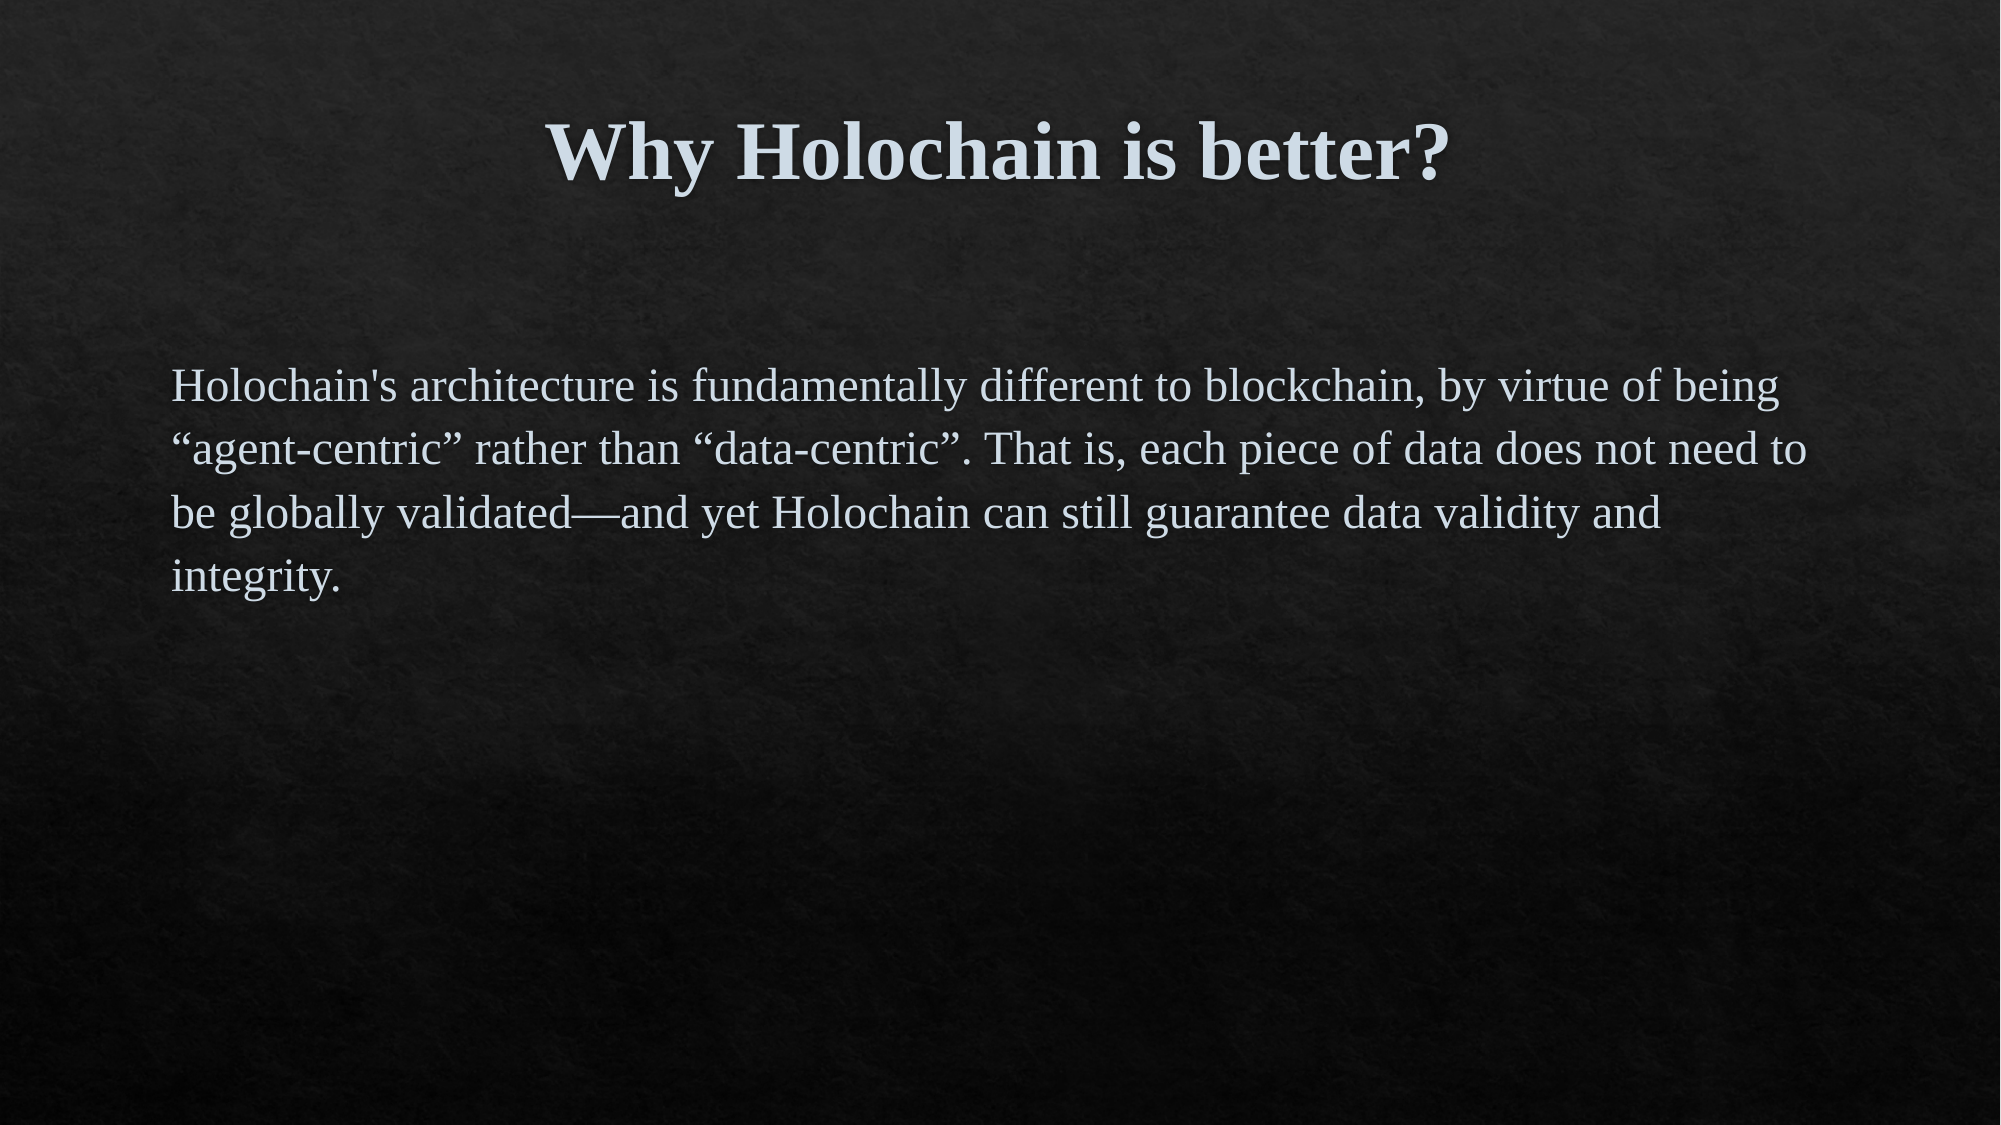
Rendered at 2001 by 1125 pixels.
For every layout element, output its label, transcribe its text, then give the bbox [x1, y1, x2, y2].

title Why Holochain is better? [149, 99, 1849, 307]
list Holochain's architecture is fundamentally different to blockchain, by virtue of being “agent-centric” rather than “data-centric”. That is, each piece of data does not need to be globally validated—and yet Holochain can still guarantee data validity and integrity. [149, 340, 1849, 950]
